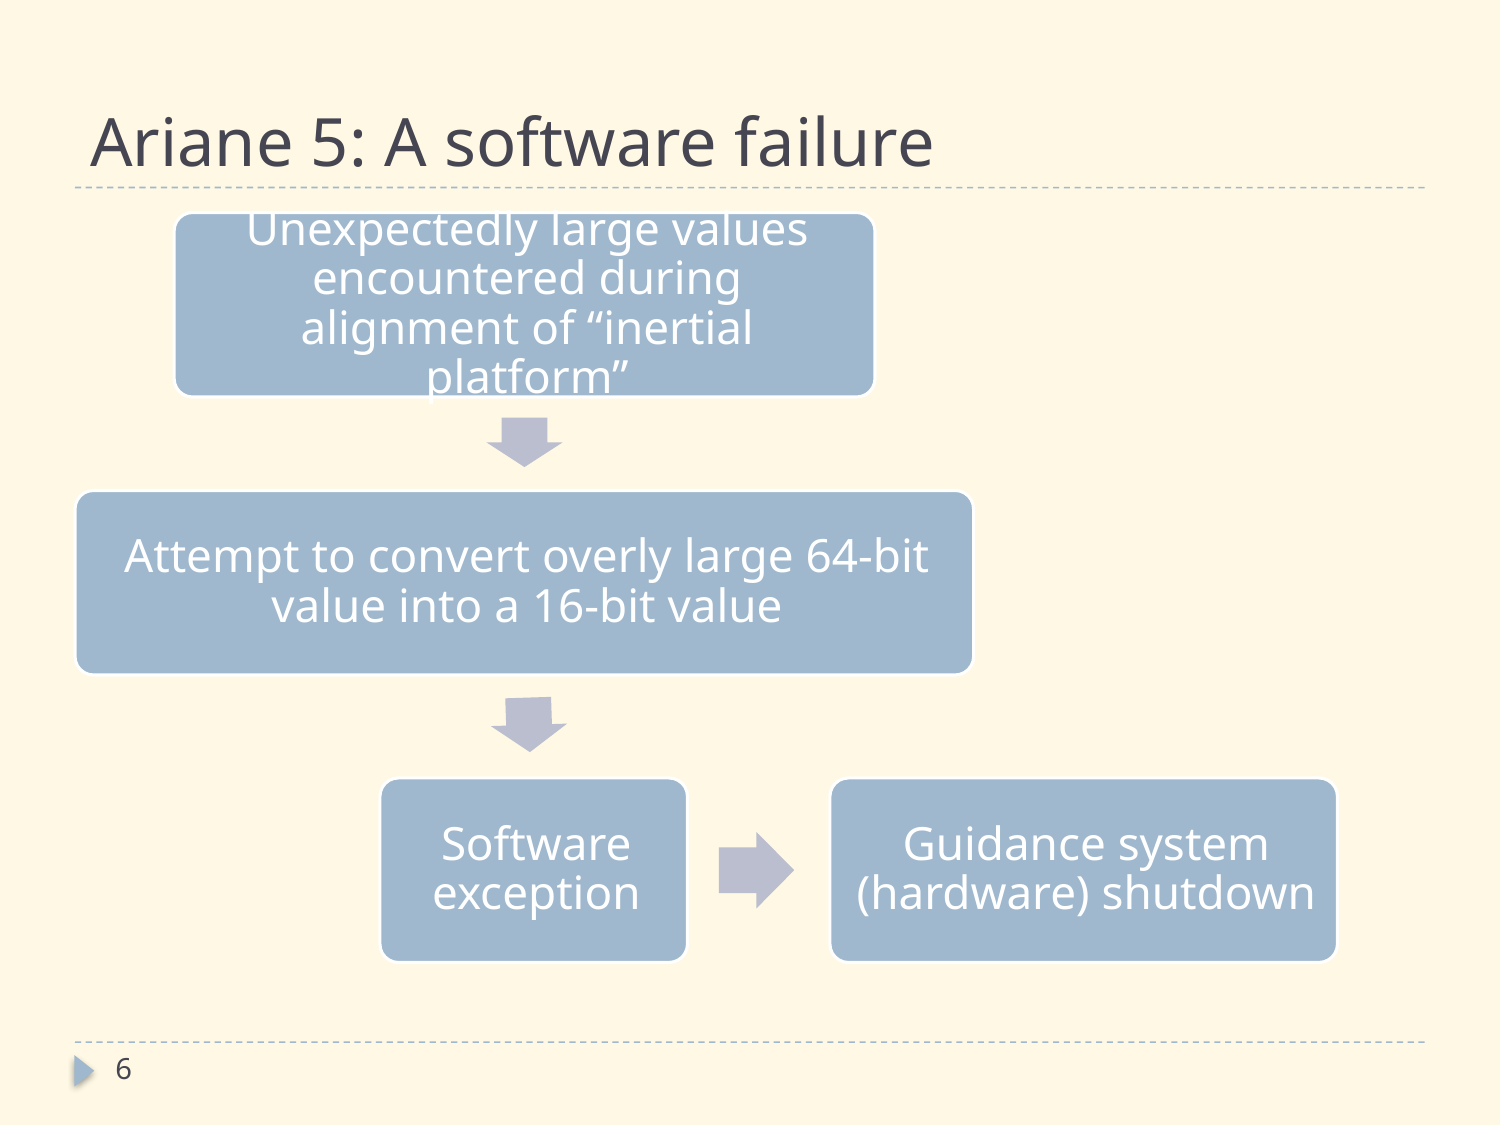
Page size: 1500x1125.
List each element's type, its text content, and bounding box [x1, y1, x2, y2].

title Ariane 5: A software failure [75, 24, 1425, 188]
slide_number 6 [100, 1042, 426, 1103]
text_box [74, 212, 1413, 1013]
